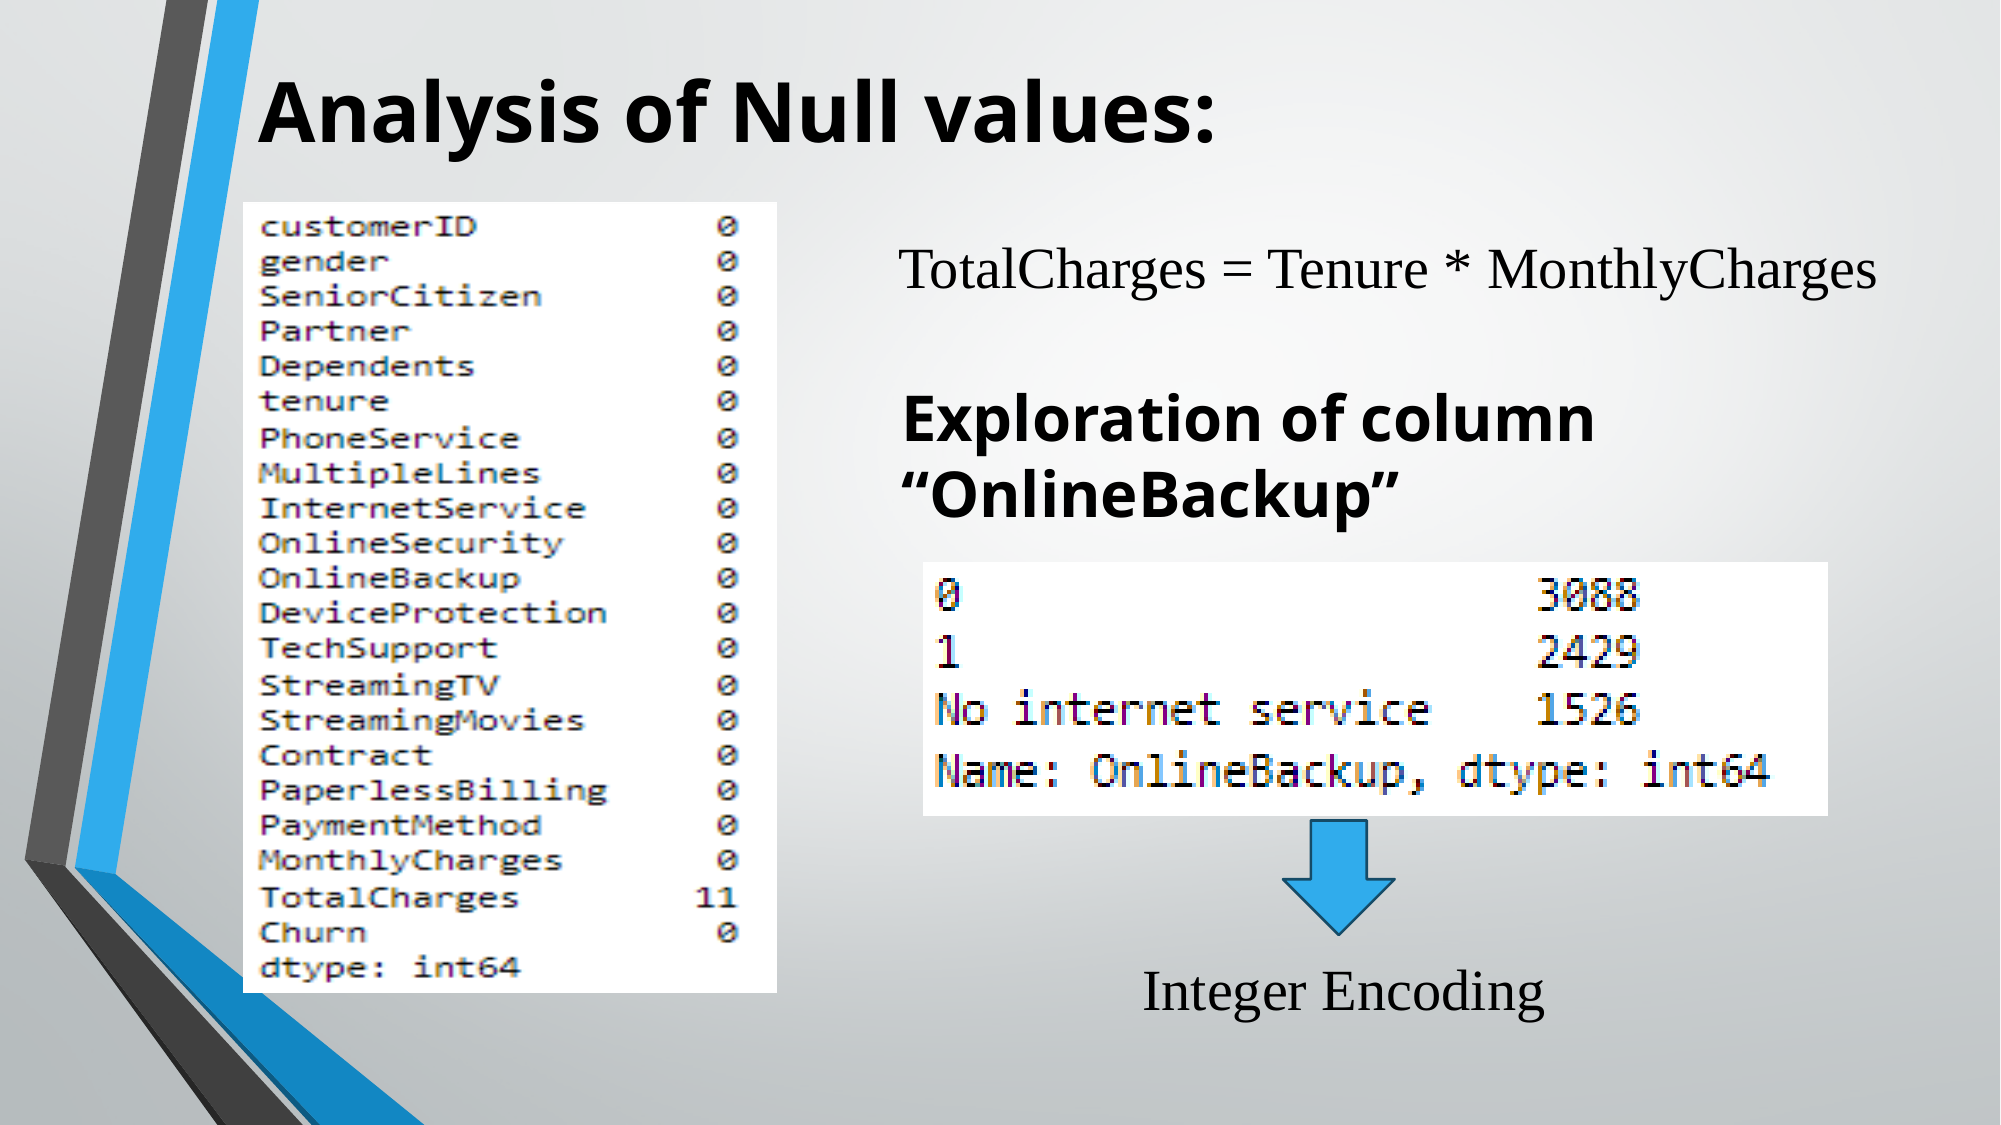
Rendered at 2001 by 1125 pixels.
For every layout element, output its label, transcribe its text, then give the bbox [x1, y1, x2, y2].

picture [922, 562, 1829, 816]
title Analysis of Null values: [243, 0, 1755, 218]
picture [243, 202, 777, 993]
text_box Exploration of column “OnlineBackup” [886, 345, 1646, 563]
text_box TotalCharges = Tenure * MonthlyCharges [883, 217, 2000, 308]
text_box Integer Encoding [1127, 940, 2000, 1030]
text_box [1281, 819, 1396, 936]
